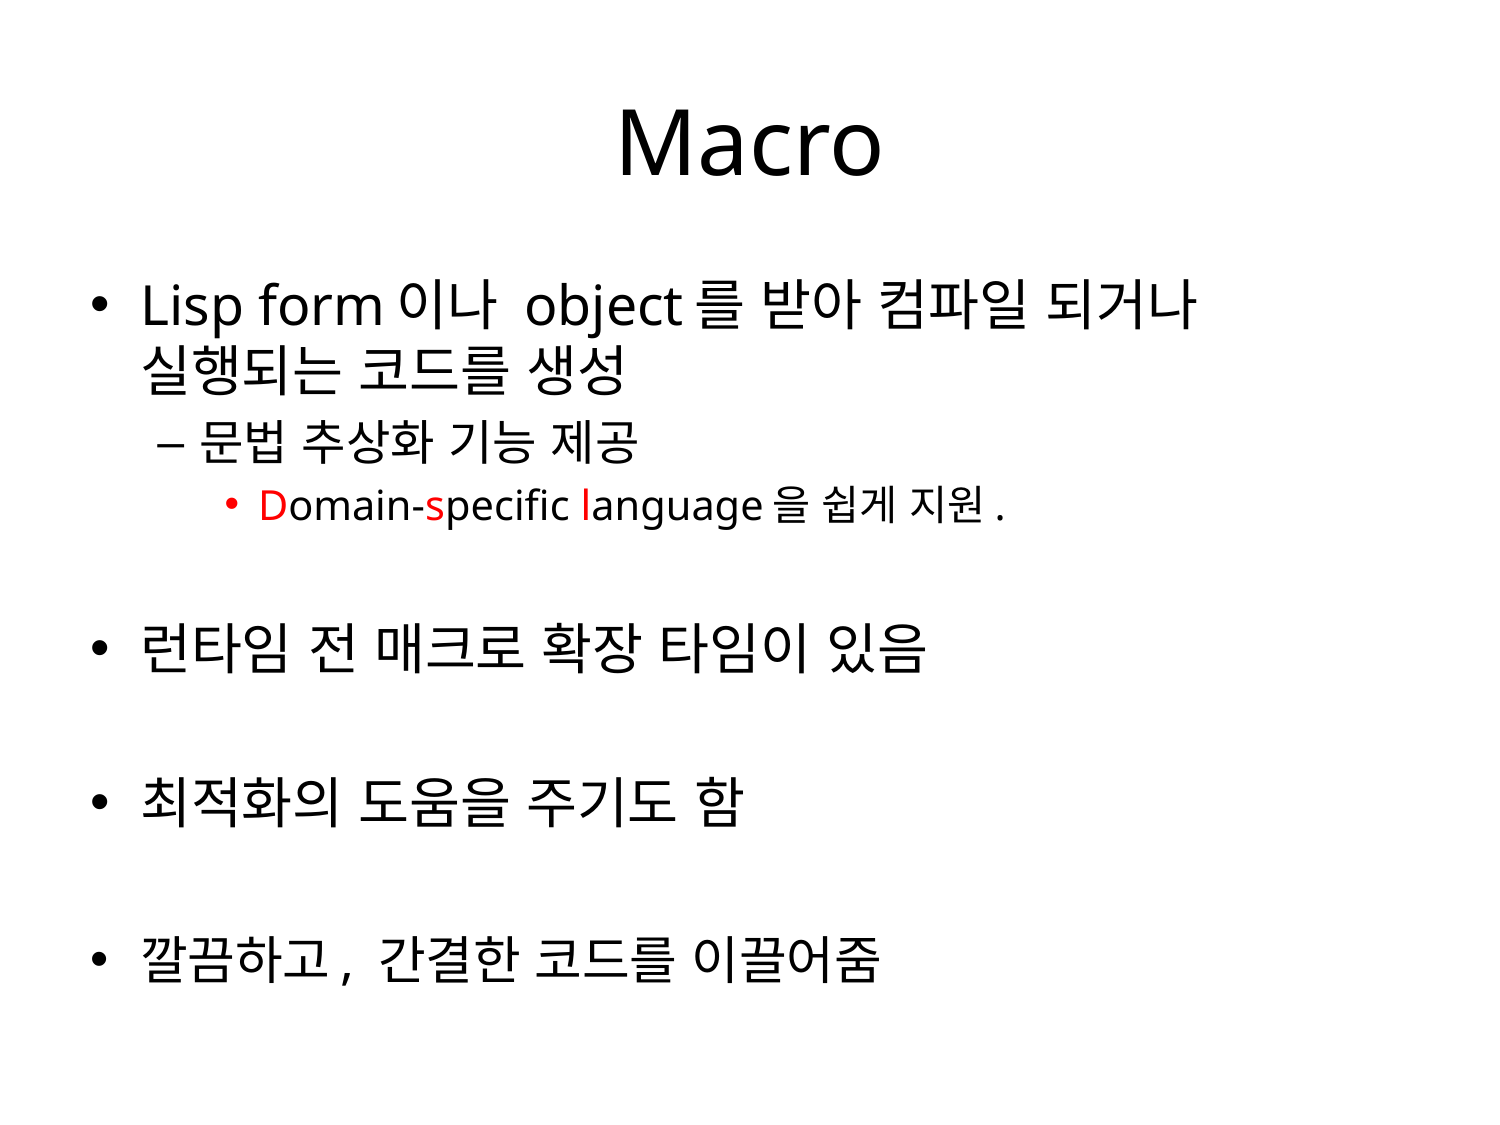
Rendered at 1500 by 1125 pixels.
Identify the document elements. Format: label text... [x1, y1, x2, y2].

title Macro [75, 45, 1425, 233]
list Lisp form이나 object를 받아 컴파일 되거나 실행되는 코드를 생성 문법 추상화 기능 제공 Domain-specific language을 쉽게 지원. 런타임 전 매크로 확장 타임이 있음 최적화의 도움을 주기도 함 깔끔하고, 간결한 코드를 이끌어줌 [75, 262, 1425, 1005]
